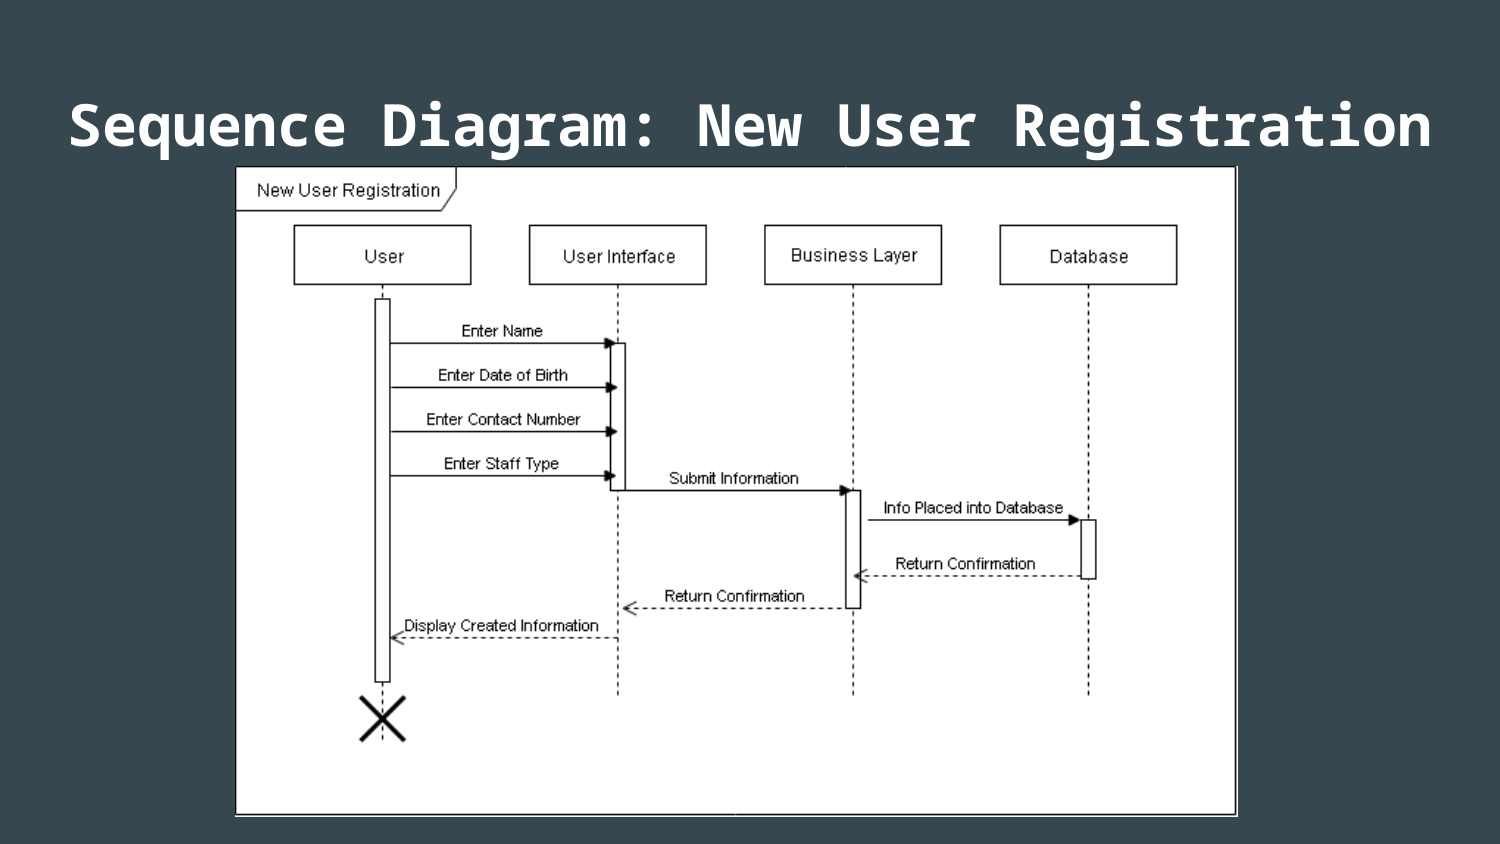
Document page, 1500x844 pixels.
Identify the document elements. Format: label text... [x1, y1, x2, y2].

picture [235, 166, 1238, 817]
title Sequence Diagram: New User Registration [51, 72, 1449, 167]
